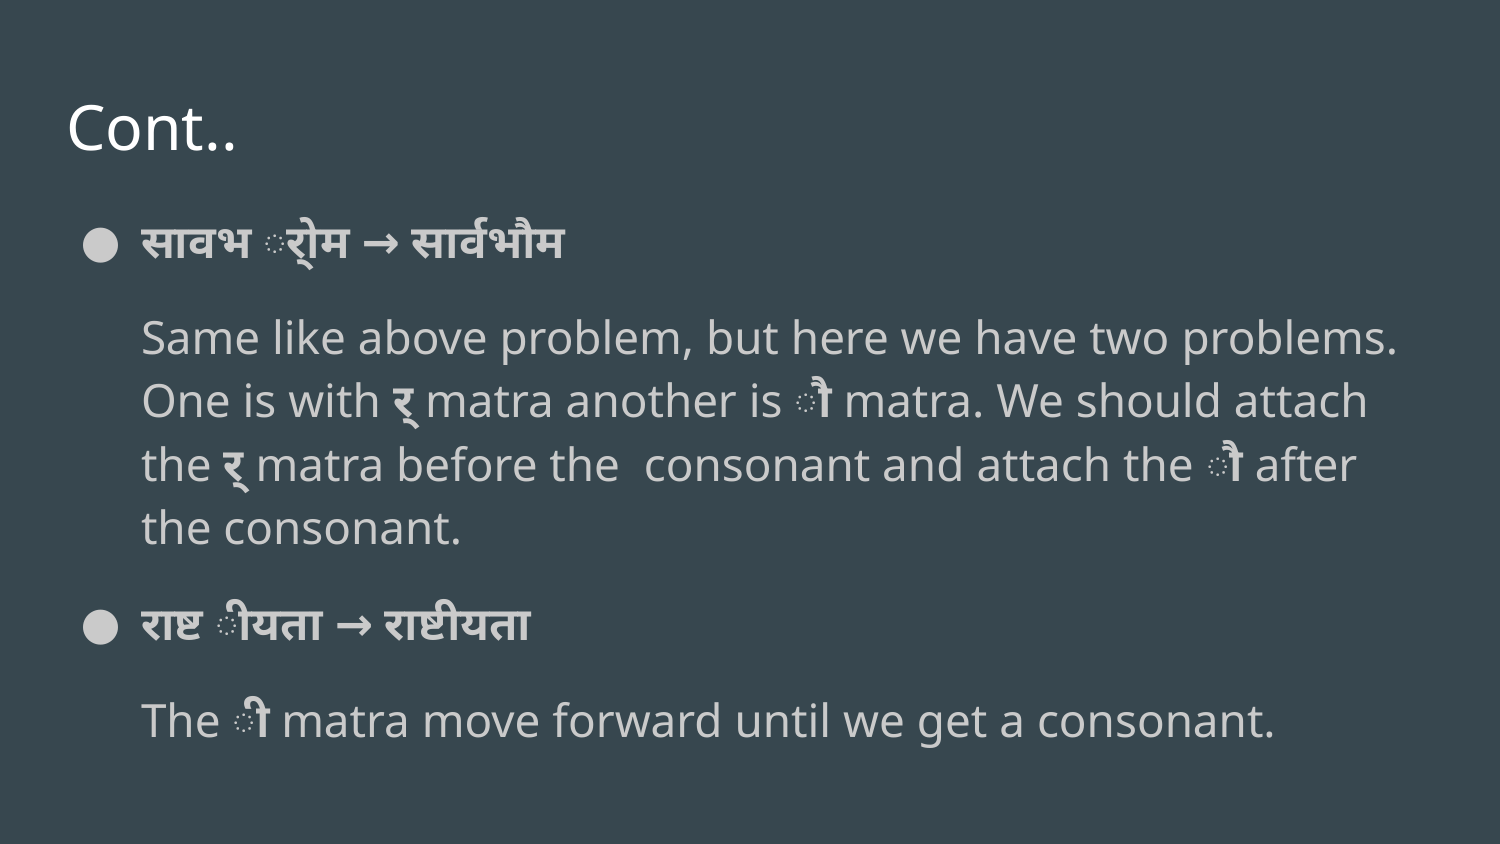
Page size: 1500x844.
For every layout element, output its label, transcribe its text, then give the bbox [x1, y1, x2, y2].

list सावभ र्ोम → सार्वभौम Same like above problem, but here we have two problems. One is with र् matra another is ौ matra. We should attach the र् matra before the consonant and attach the ौ after the consonant. राष्ट ीयता → राष्टीयता The ी matra move forward until we get a consonant. [51, 189, 1449, 750]
title Cont.. [51, 72, 1449, 167]
